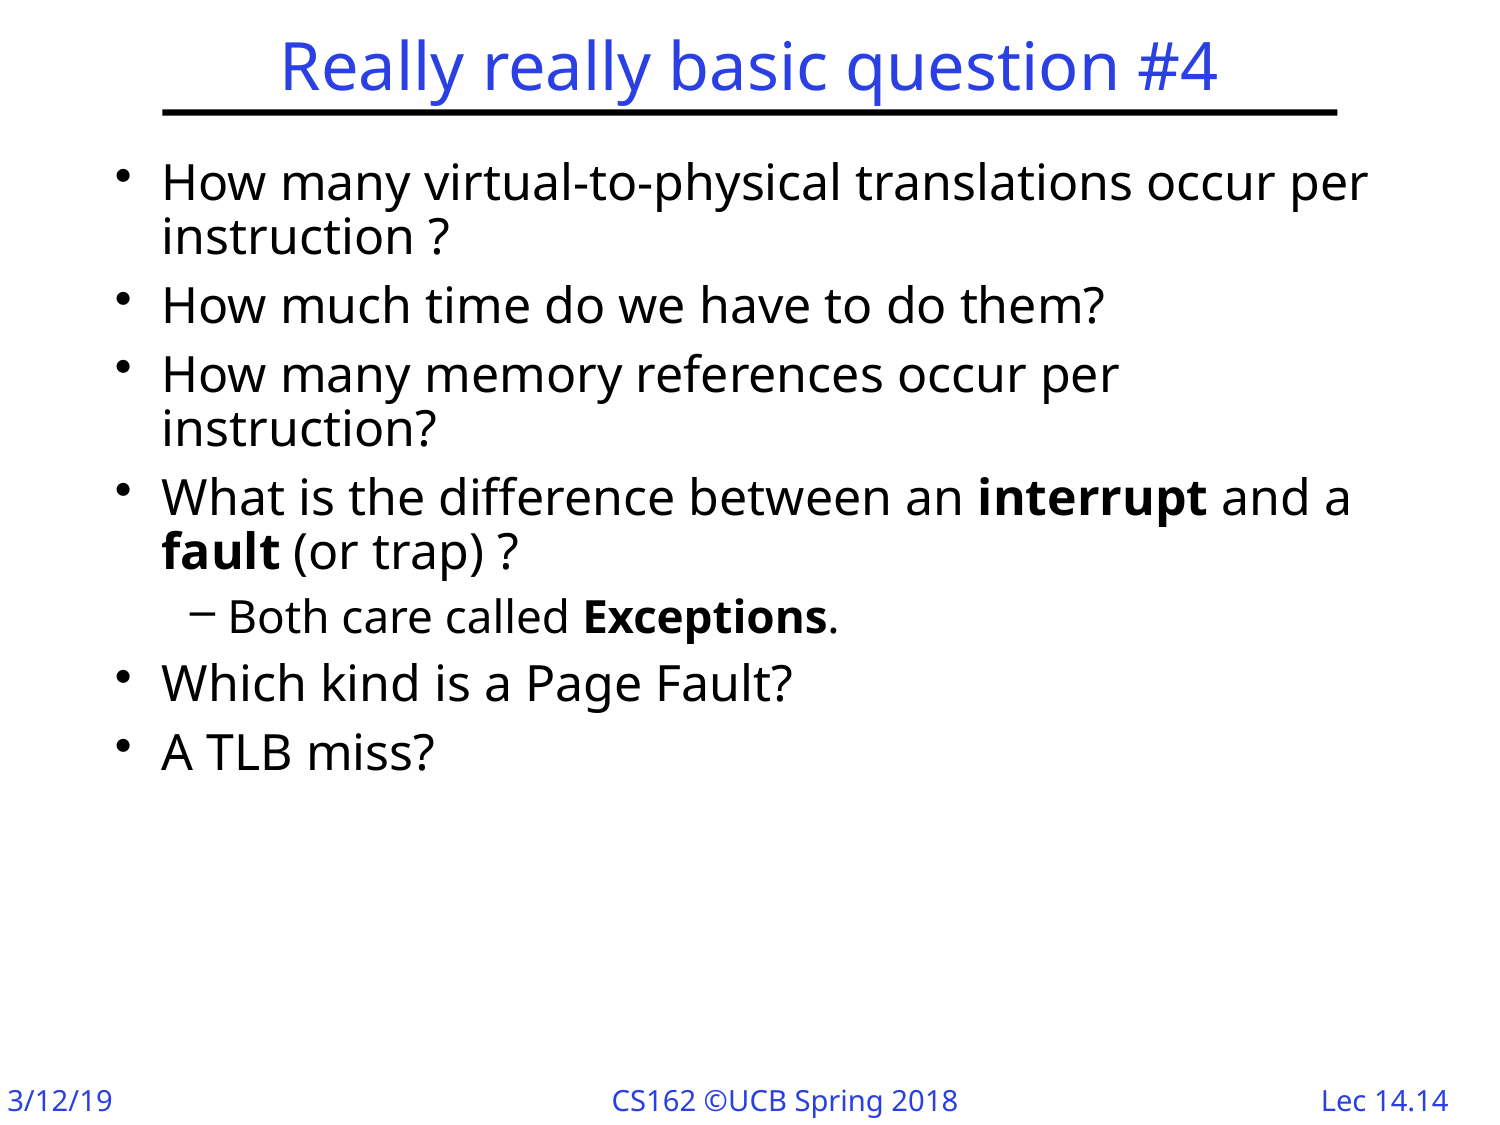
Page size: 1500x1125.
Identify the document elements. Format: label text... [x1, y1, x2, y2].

title Really really basic question #4 [162, 24, 1338, 113]
list How many virtual-to-physical translations occur per instruction ? How much time do we have to do them? How many memory references occur per instruction? What is the difference between an interrupt and a fault (or trap) ? Both care called Exceptions. Which kind is a Page Fault? A TLB miss? [99, 149, 1400, 988]
